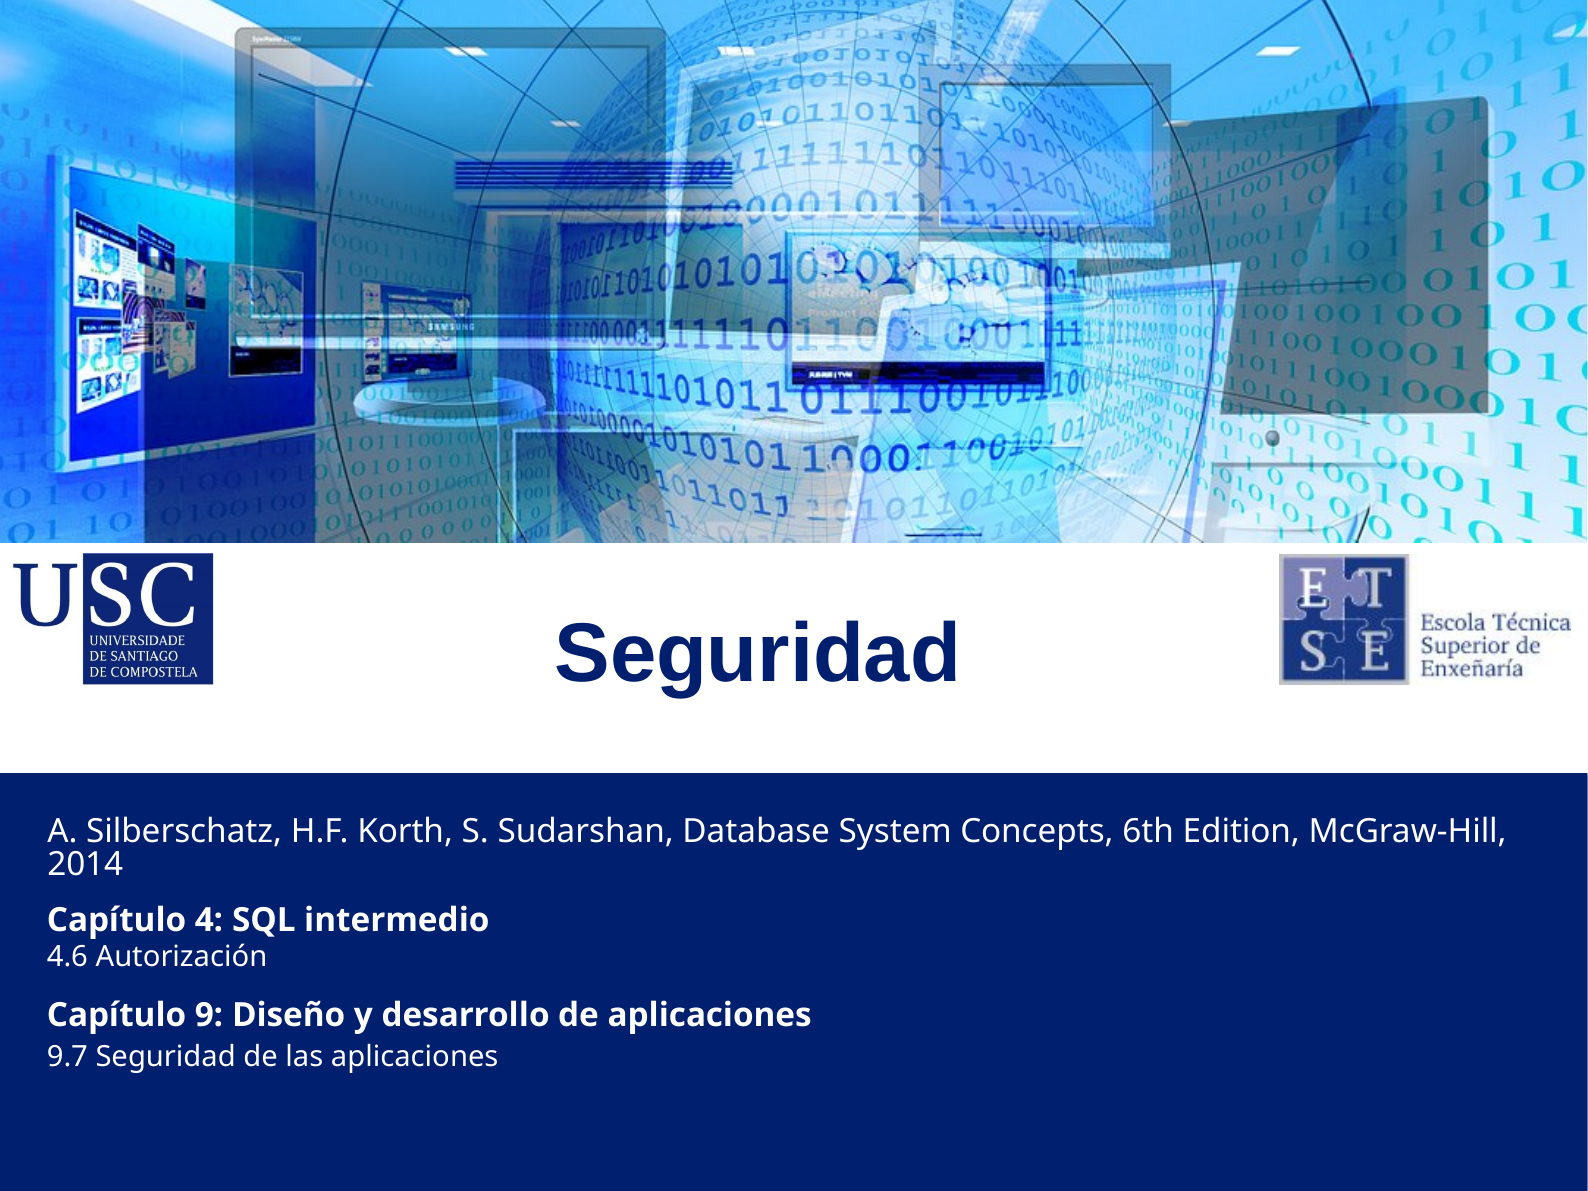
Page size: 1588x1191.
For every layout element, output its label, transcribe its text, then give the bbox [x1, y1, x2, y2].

text_box Seguridad [260, 606, 1256, 706]
picture [12, 553, 214, 685]
text_box A. Silberschatz, H.F. Korth, S. Sudarshan, Database System Concepts, 6th Edition, McGraw-Hill, 2014 [32, 807, 1572, 920]
text_box [0, 773, 1588, 1191]
picture [0, 0, 1588, 543]
picture [1279, 554, 1571, 685]
text_box Capítulo 4: SQL intermedio 4.6 Autorización Capítulo 9: Diseño y desarrollo de aplicaciones 9.7 Seguridad de las aplicaciones [31, 832, 1029, 1138]
